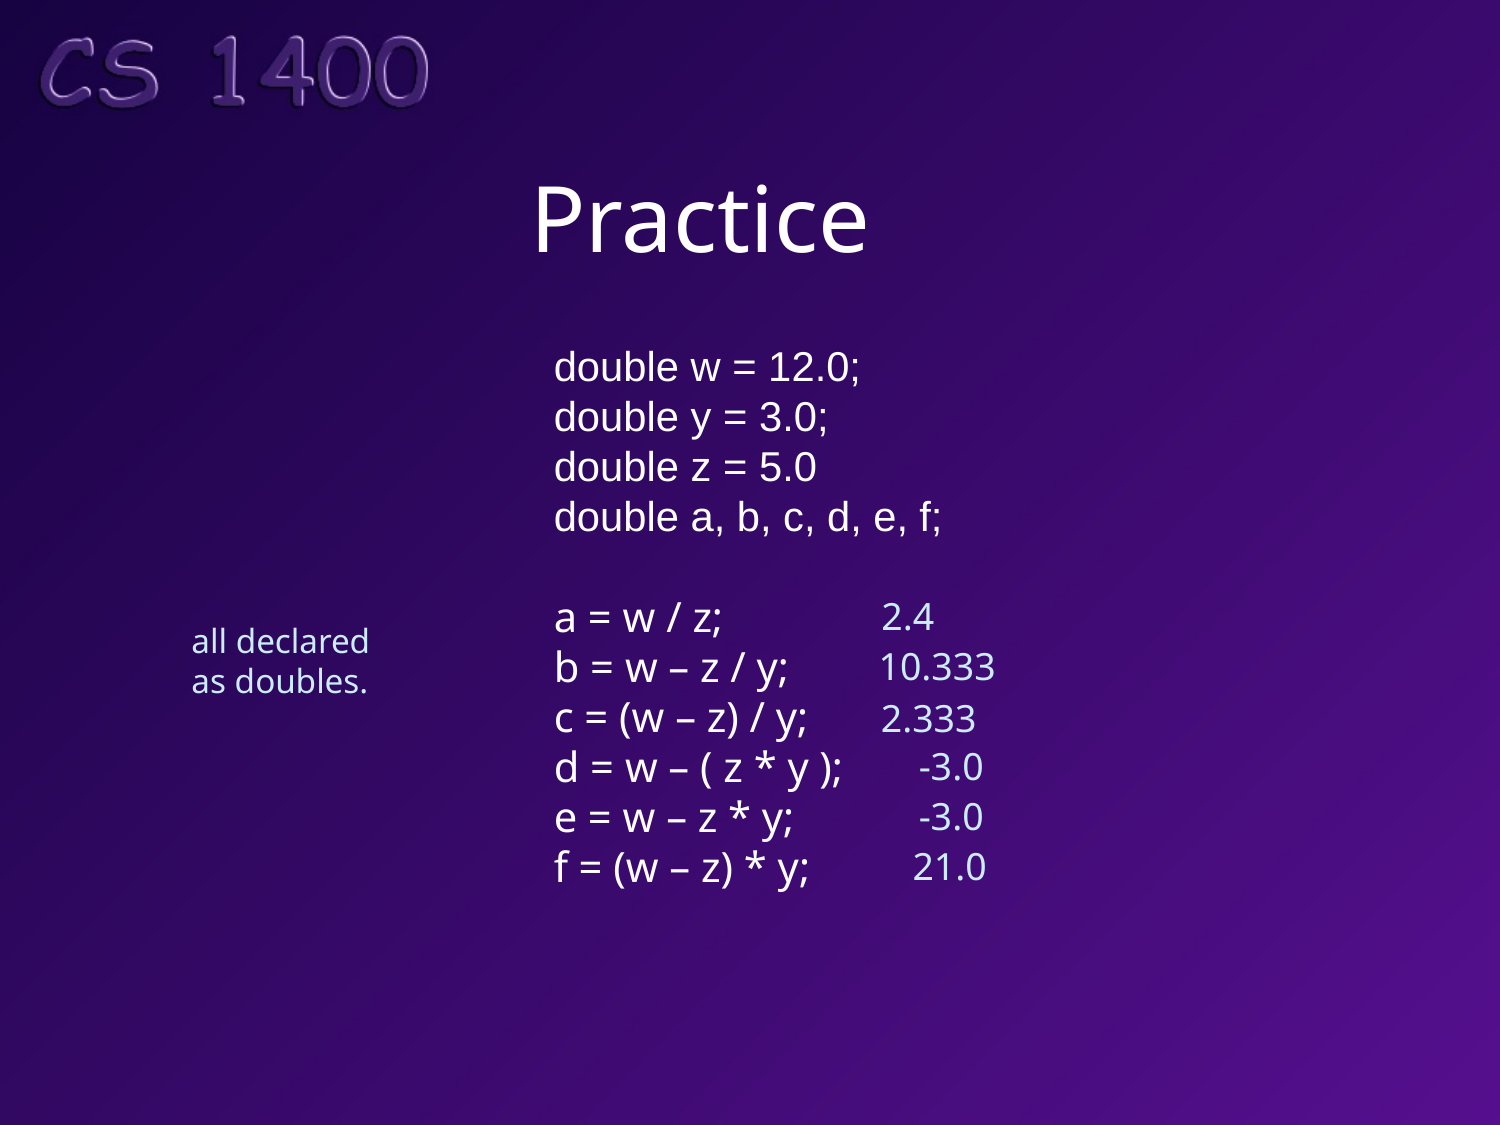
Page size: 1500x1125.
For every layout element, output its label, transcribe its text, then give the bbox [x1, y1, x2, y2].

text_box -3.0 [904, 735, 999, 785]
text_box 21.0 [897, 835, 1002, 896]
text_box Practice [515, 153, 885, 279]
text_box 2.333 [866, 687, 992, 748]
picture [0, 0, 1500, 1125]
text_box double w = 12.0; double y = 3.0; double z = 5.0 double a, b, c, d, e, f; a = w / z; b = w – z / y; c = (w – z) / y; d = w – ( z * y ); e = w – z * y; f = (w – z) * y; [539, 332, 958, 898]
text_box 2.4 [866, 585, 950, 635]
text_box -3.0 [904, 785, 999, 835]
text_box 10.333 [863, 635, 1011, 696]
text_box all declared as doubles. [176, 612, 386, 708]
